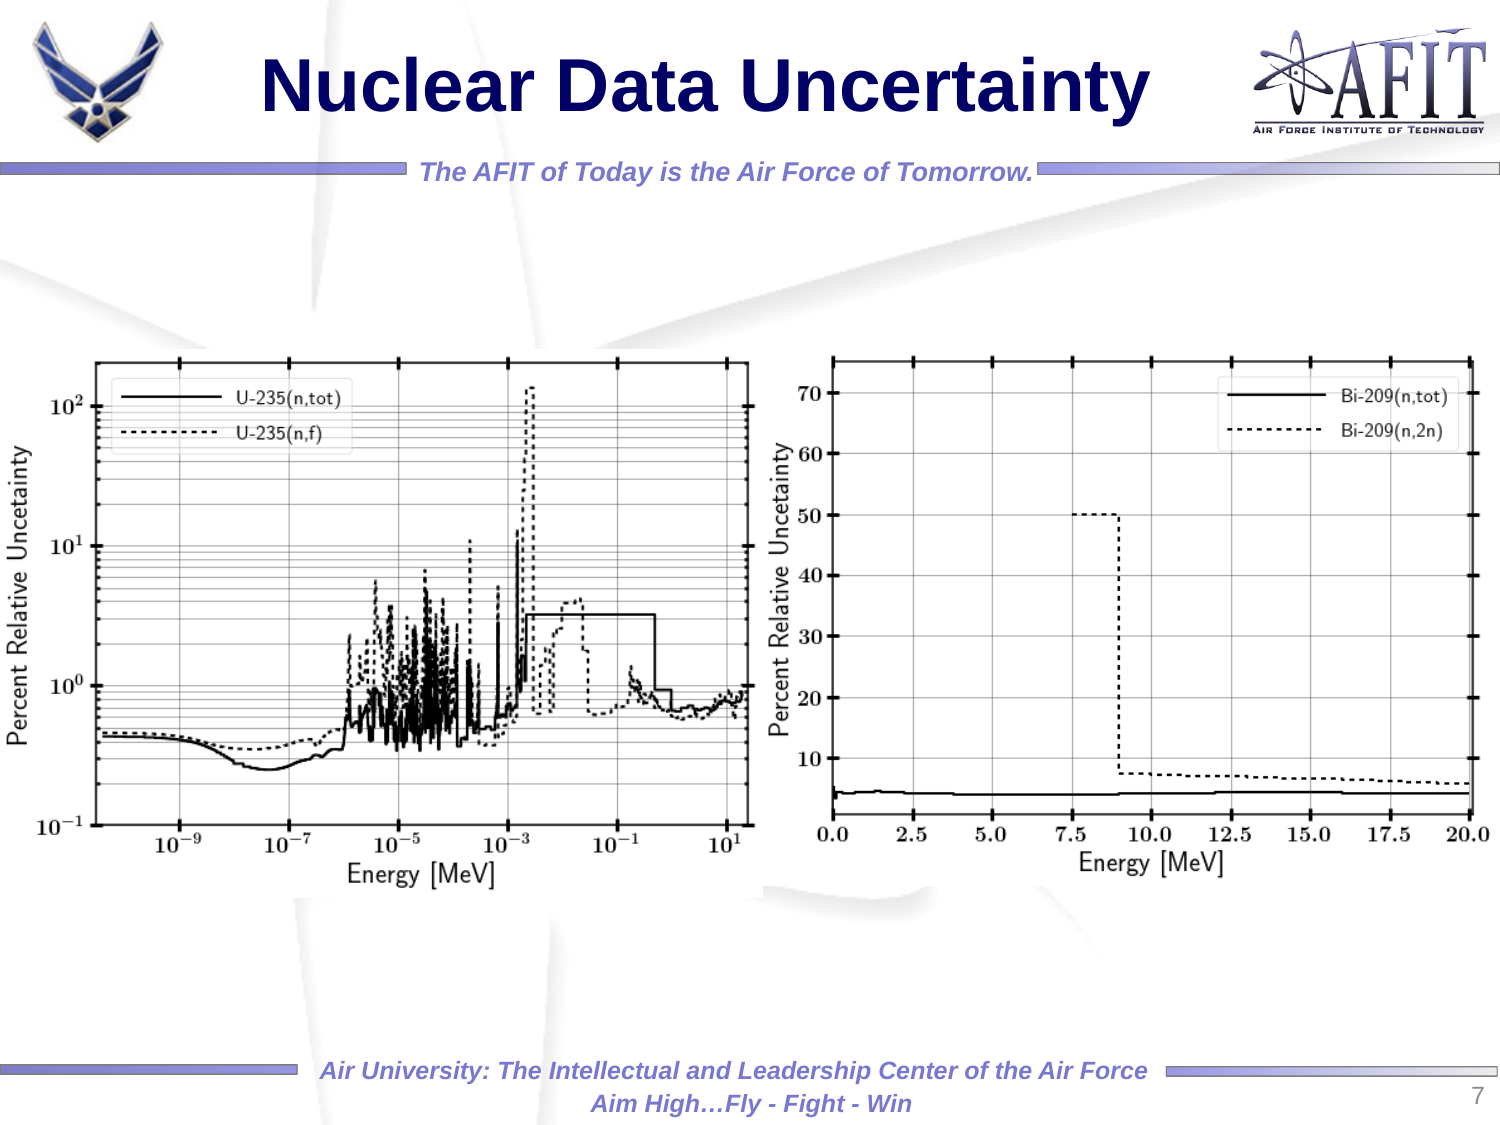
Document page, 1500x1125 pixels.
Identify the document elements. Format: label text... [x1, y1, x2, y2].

slide_number 7 [1149, 1065, 1500, 1125]
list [760, 347, 1500, 886]
title Nuclear Data Uncertainty [162, 0, 1251, 163]
picture [0, 349, 763, 898]
picture [32, 21, 162, 143]
